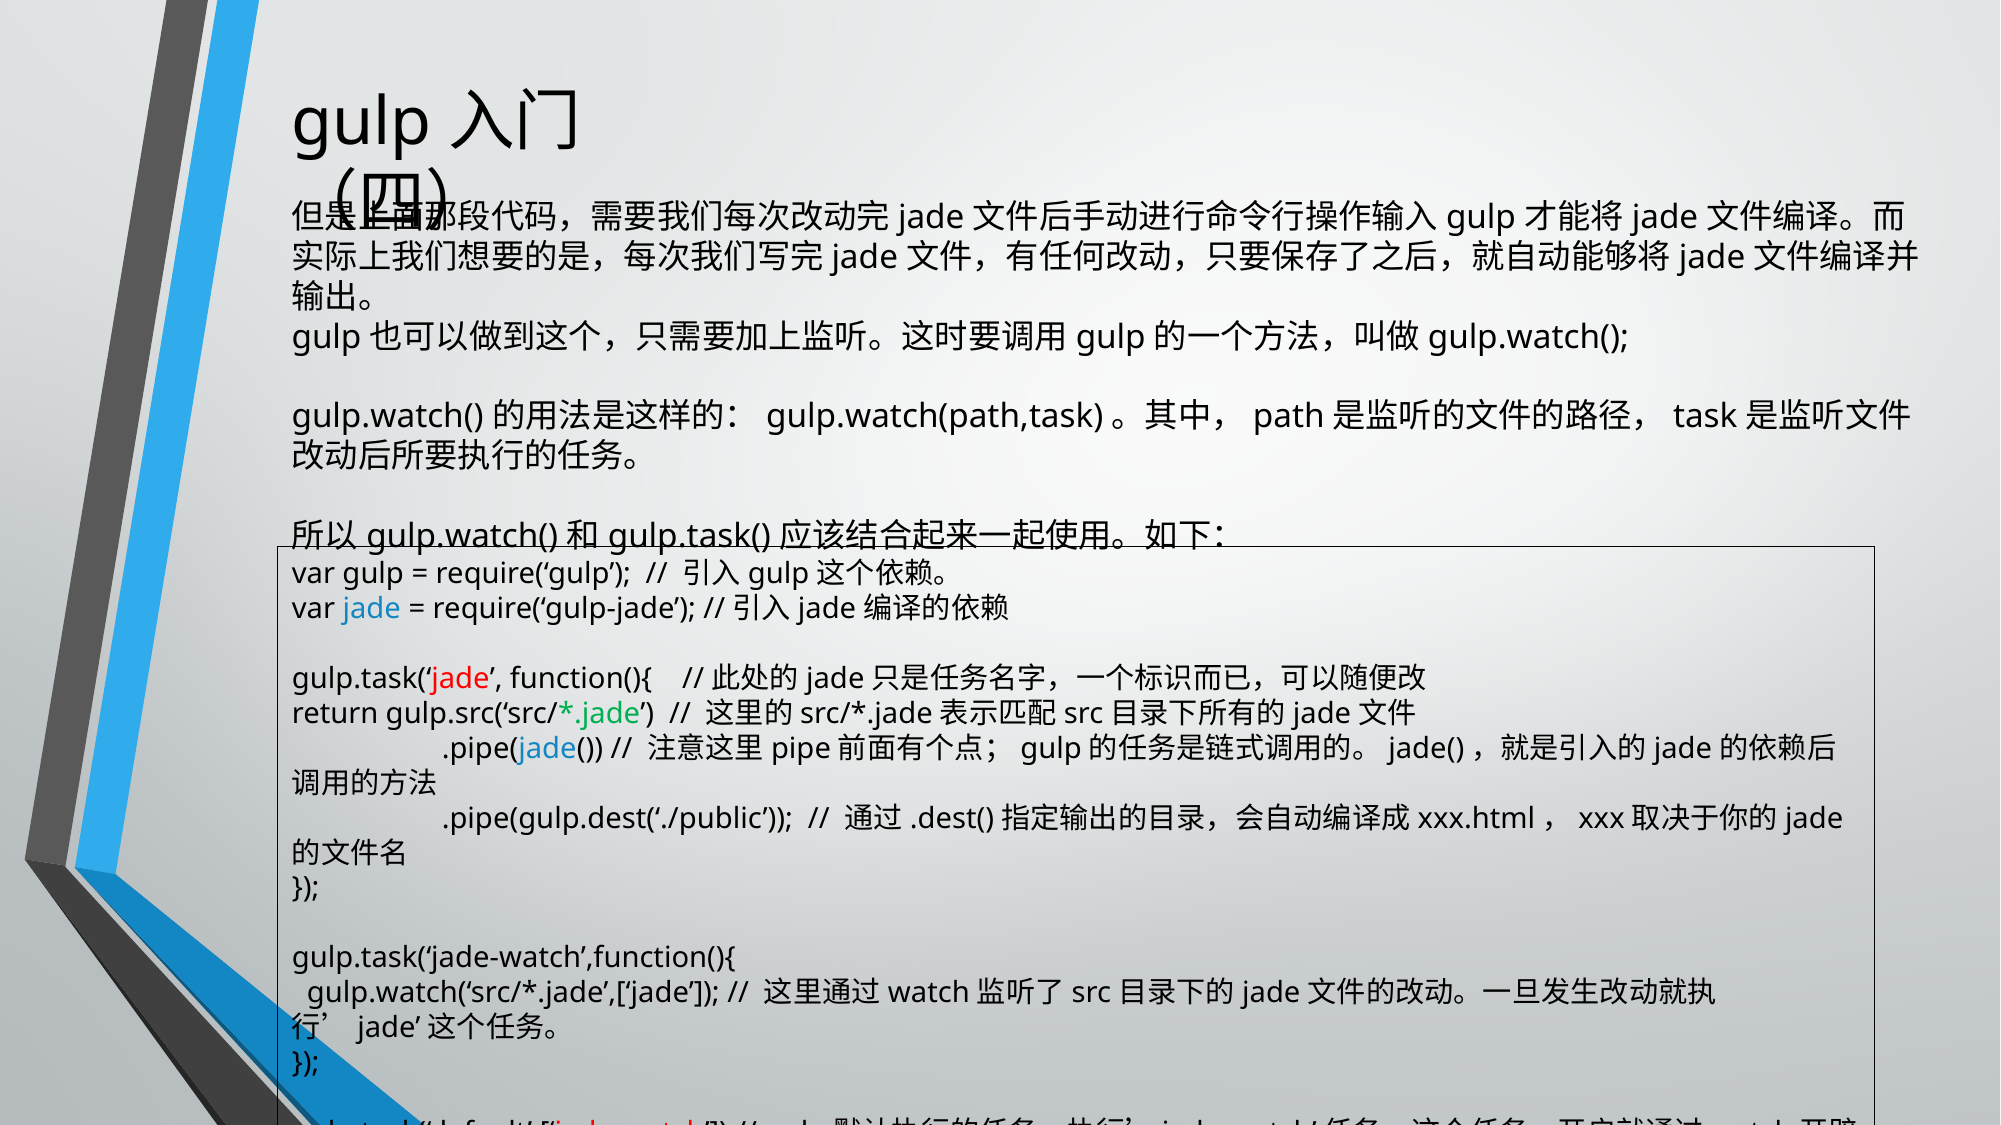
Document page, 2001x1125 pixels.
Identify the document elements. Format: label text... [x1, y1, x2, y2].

text_box 但是上面那段代码，需要我们每次改动完jade文件后手动进行命令行操作输入gulp才能将jade文件编译。而实际上我们想要的是，每次我们写完jade文件，有任何改动，只要保存了之后，就自动能够将jade文件编译并输出。 gulp也可以做到这个，只需要加上监听。这时要调用gulp的一个方法，叫做gulp.watch(); gulp.watch()的用法是这样的：gulp.watch(path,task)。其中，path是监听的文件的路径，task是监听文件改动后所要执行的任务。 所以gulp.watch()和gulp.task()应该结合起来一起使用。如下： [276, 187, 1945, 562]
text_box var gulp = require(‘gulp’); // 引入gulp这个依赖。 var jade = require(‘gulp-jade’); //引入jade编译的依赖 gulp.task(‘jade’, function(){ //此处的jade只是任务名字，一个标识而已，可以随便改 return gulp.src(‘src/*.jade’) // 这里的src/*.jade表示匹配src目录下所有的jade文件 .pipe(jade()) // 注意这里pipe前面有个点；gulp的任务是链式调用的。jade()，就是引入的jade的依赖后调用的方法 .pipe(gulp.dest(‘./public’)); // 通过.dest()指定输出的目录，会自动编译成xxx.html，xxx取决于你的jade的文件名 }); gulp.task(‘jade-watch’,function(){ gulp.watch(‘src/*.jade’,[‘jade’]); // 这里通过watch监听了src目录下的jade文件的改动。一旦发生改动就执行’jade’这个任务。 }); gulp.task(‘default’,[‘jade-watch’]) // gulp默认执行的任务，执行’jade-watch’任务，这个任务一开启就通过watch开辟一个进程监听文件改动。 [277, 546, 1875, 1125]
text_box gulp入门（四） [276, 70, 789, 187]
